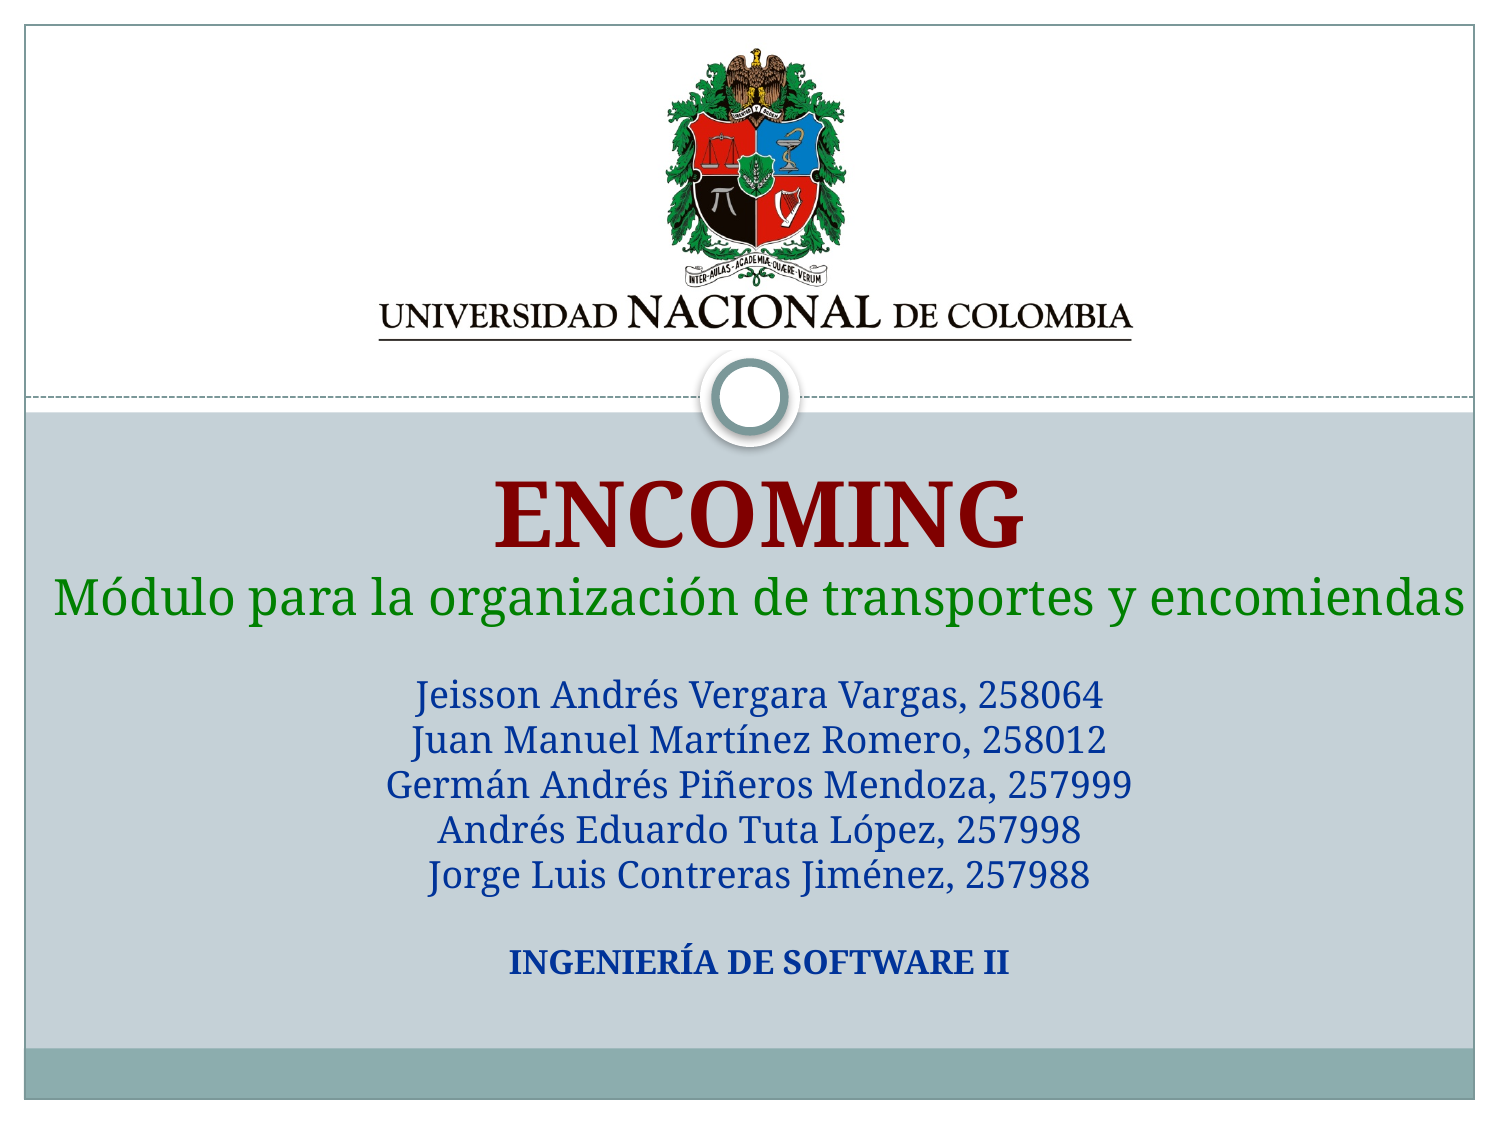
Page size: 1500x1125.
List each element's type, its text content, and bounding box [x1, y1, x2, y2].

picture [363, 39, 1149, 350]
text_box ENCOMING Módulo para la organización de transportes y encomiendas Jeisson Andrés Vergara Vargas, 258064 Juan Manuel Martínez Romero, 258012 Germán Andrés Piñeros Mendoza, 257999 Andrés Eduardo Tuta López, 257998 Jorge Luis Contreras Jiménez, 257988 INGENIERÍA DE SOFTWARE II [38, 398, 1481, 989]
